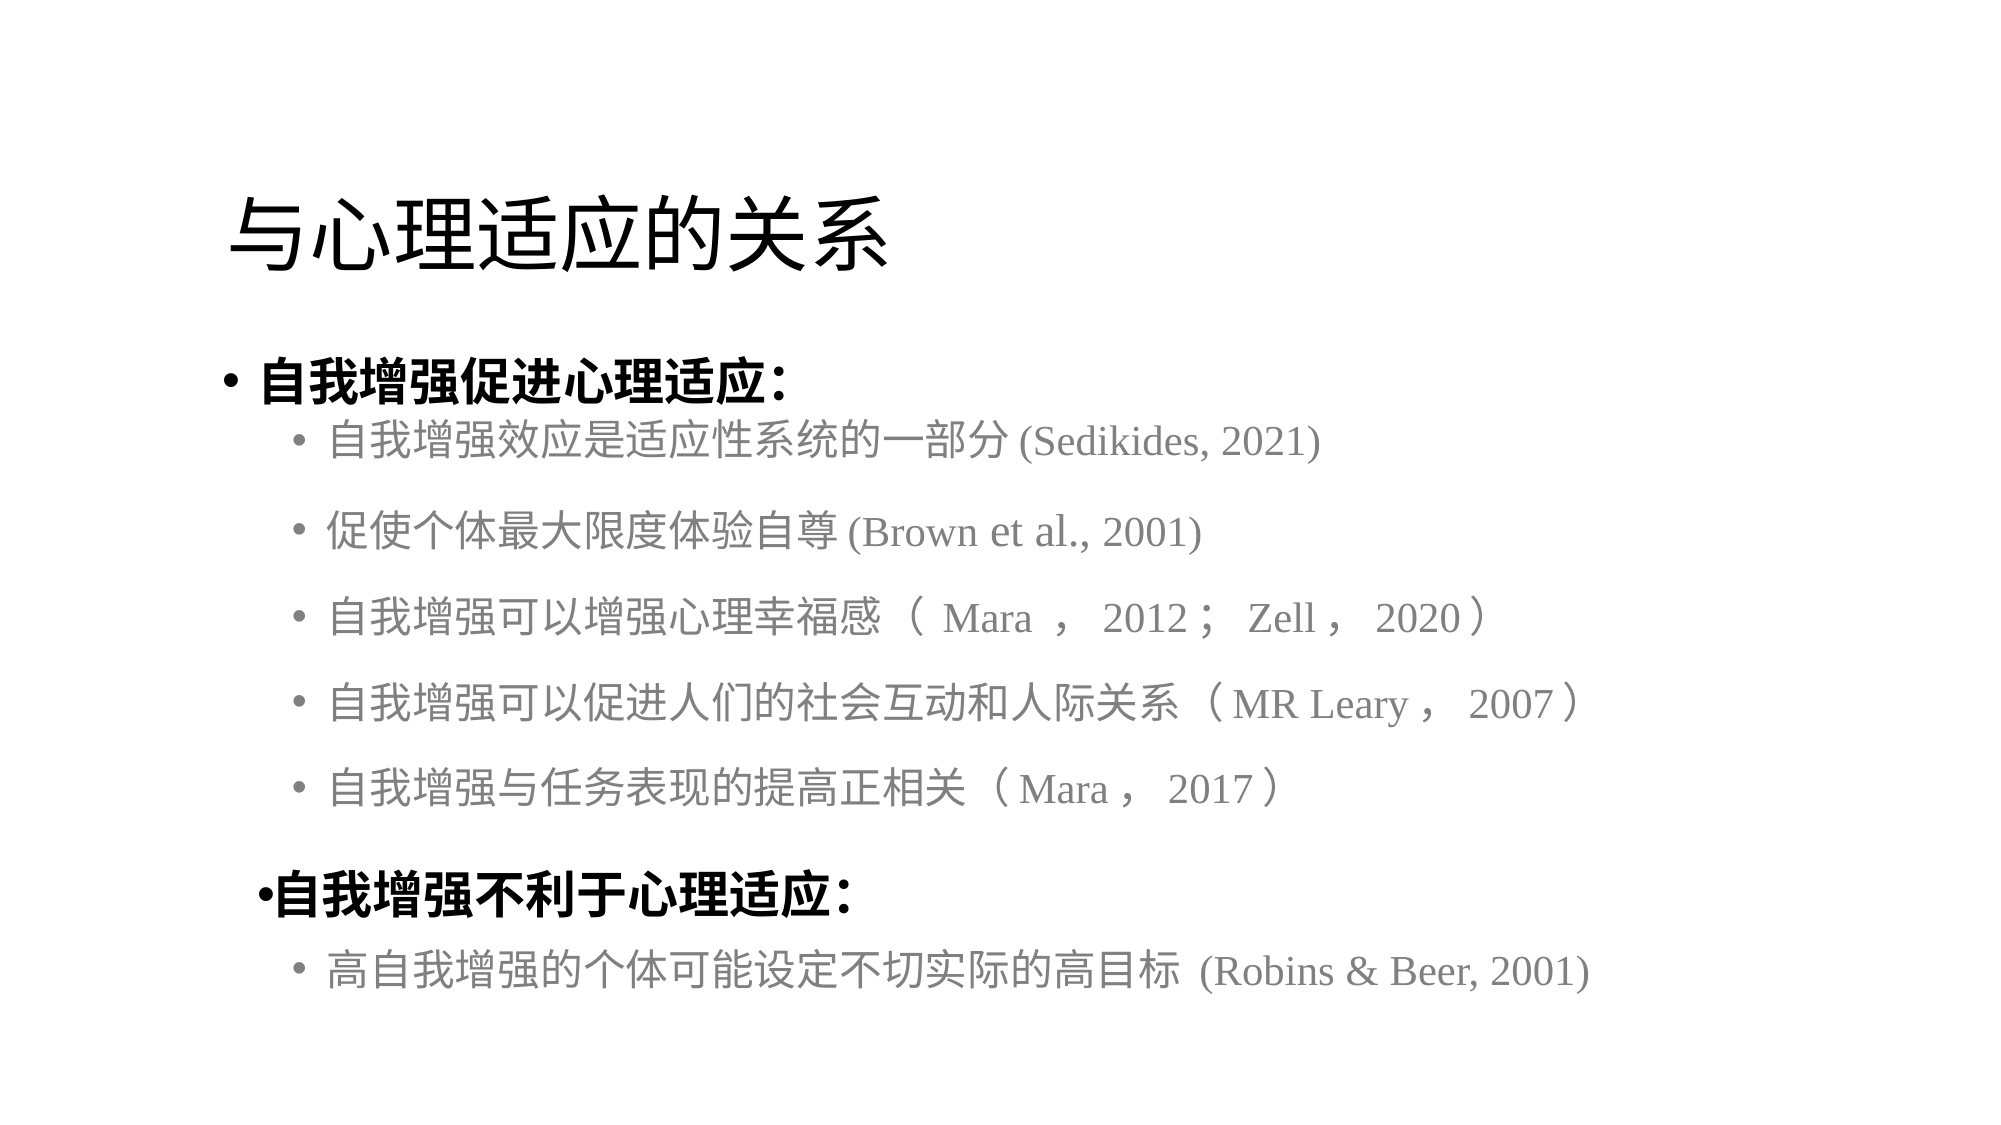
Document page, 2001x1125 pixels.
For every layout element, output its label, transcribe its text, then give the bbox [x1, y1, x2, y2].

text_box 与心理适应的关系 [211, 175, 967, 290]
list 自我增强促进心理适应： 自我增强效应是适应性系统的一部分(Sedikides, 2021) 促使个体最大限度体验自尊(Brown et al., 2001) 自我增强可以增强心理幸福感（ Mara ，2012；Zell，2020） 自我增强可以促进人们的社会互动和人际关系（MR Leary，2007） 自我增强与任务表现的提高正相关（Mara，2017） 自我增强不利于心理适应： 高自我增强的个体可能设定不切实际的高目标 (Robins & Beer, 2001) [137, 299, 1863, 1014]
